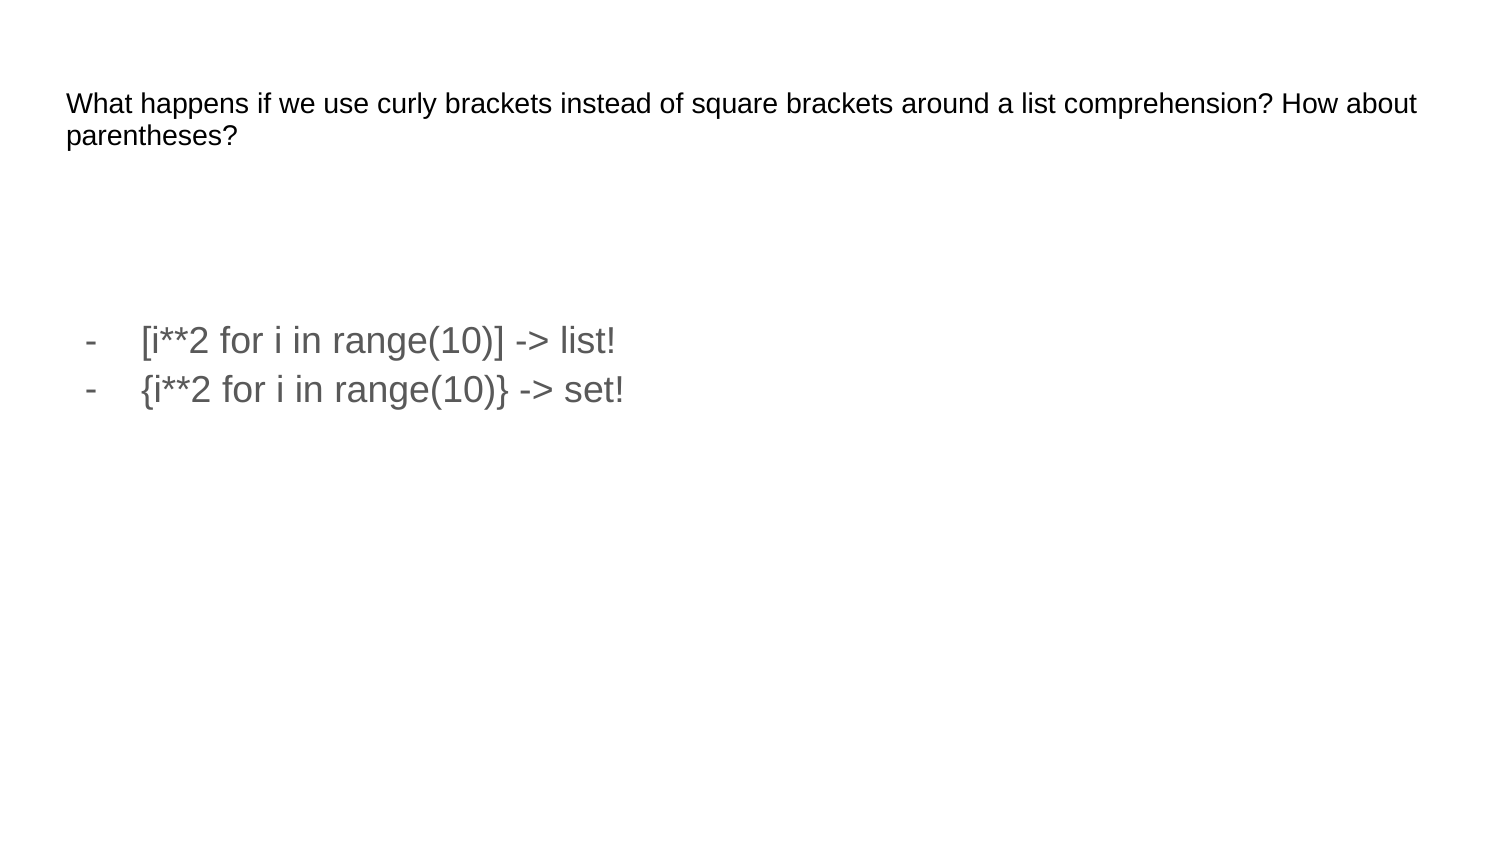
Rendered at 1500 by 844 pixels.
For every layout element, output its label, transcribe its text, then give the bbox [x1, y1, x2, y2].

list [i**2 for i in range(10)] -> list! {i**2 for i in range(10)} -> set! [51, 298, 1449, 750]
title What happens if we use curly brackets instead of square brackets around a list comprehension? How about parentheses? [51, 72, 1449, 167]
